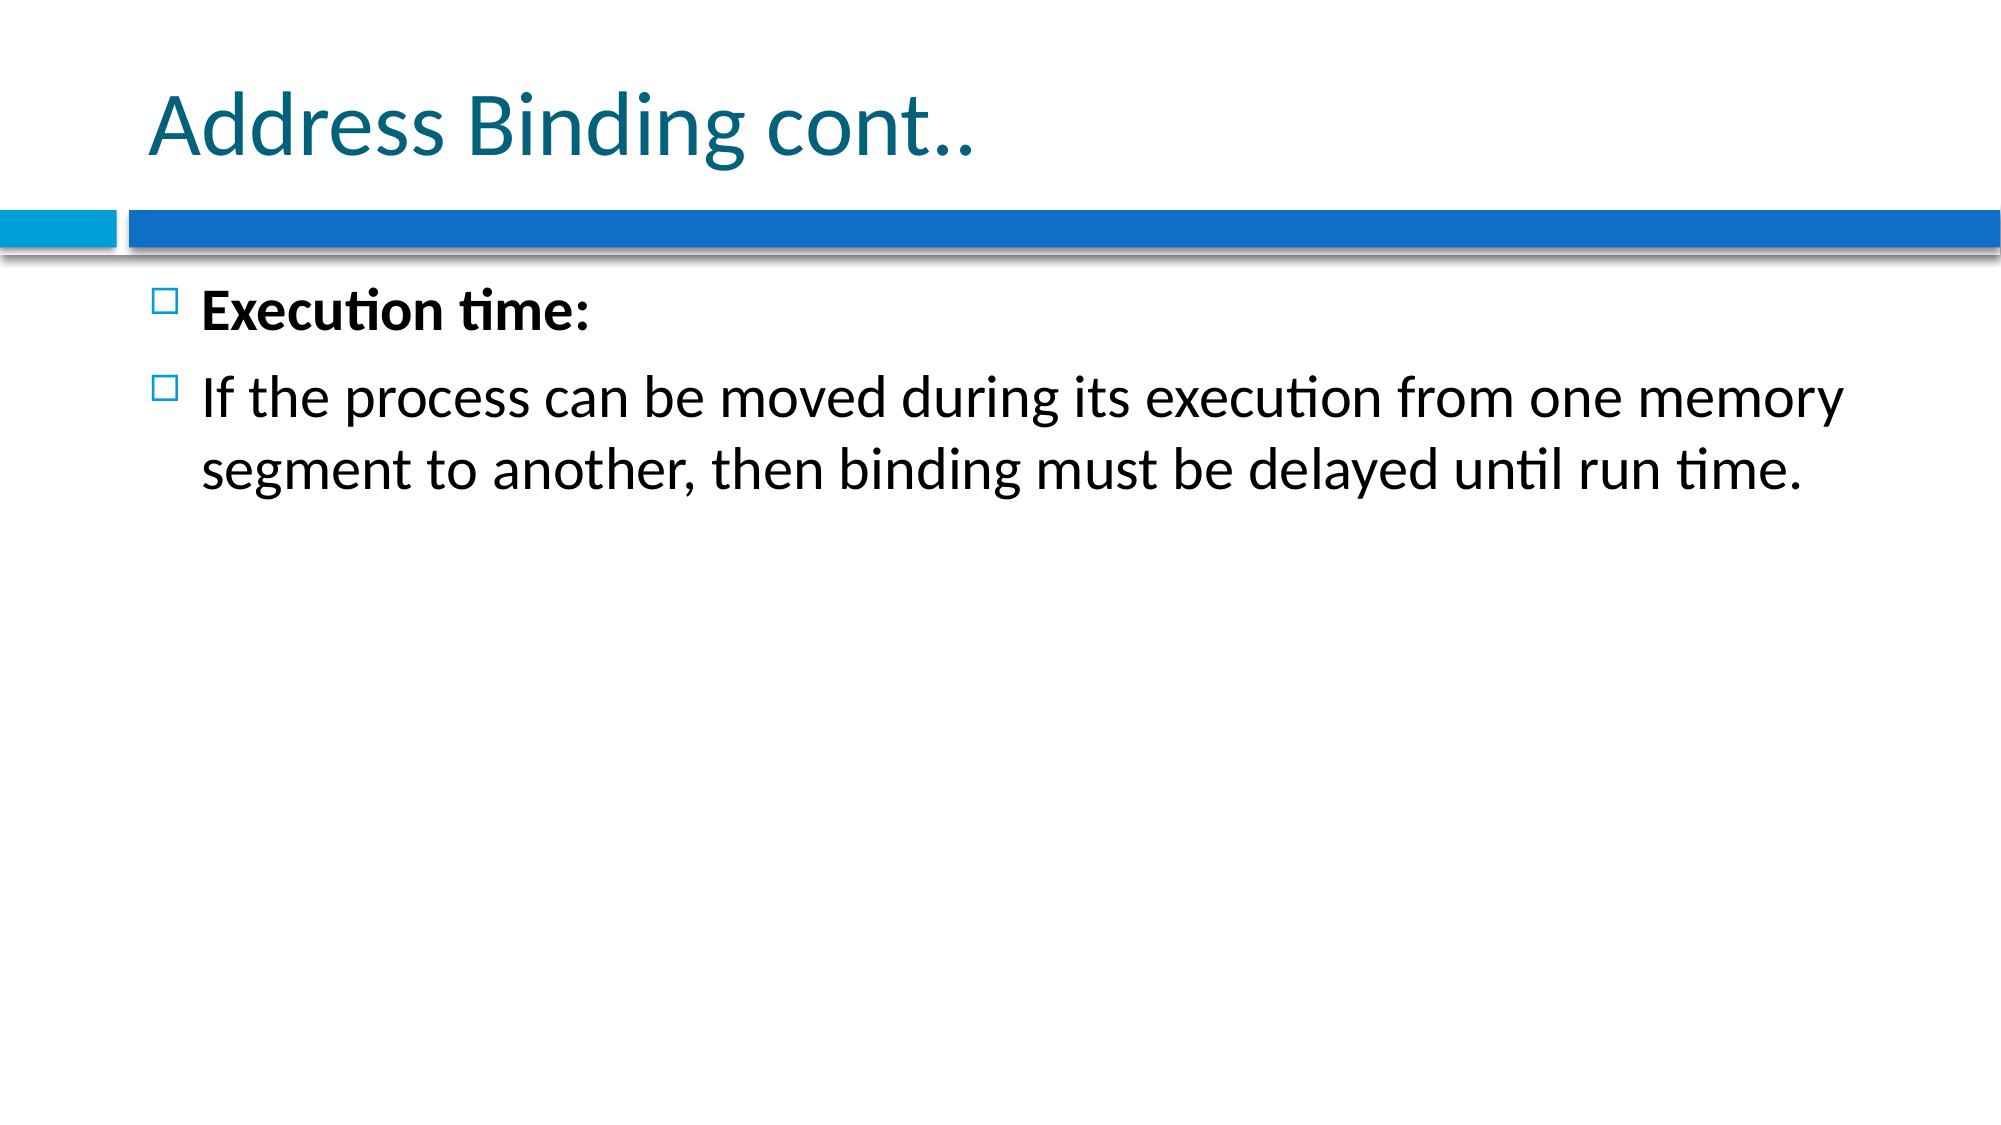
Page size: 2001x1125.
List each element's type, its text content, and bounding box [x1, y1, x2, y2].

list Execution time: If the process can be moved during its execution from one memory segment to another, then binding must be delayed until run time. [133, 262, 1918, 1000]
slide_number [0, 208, 117, 249]
title Address Binding cont.. [133, 37, 1918, 200]
